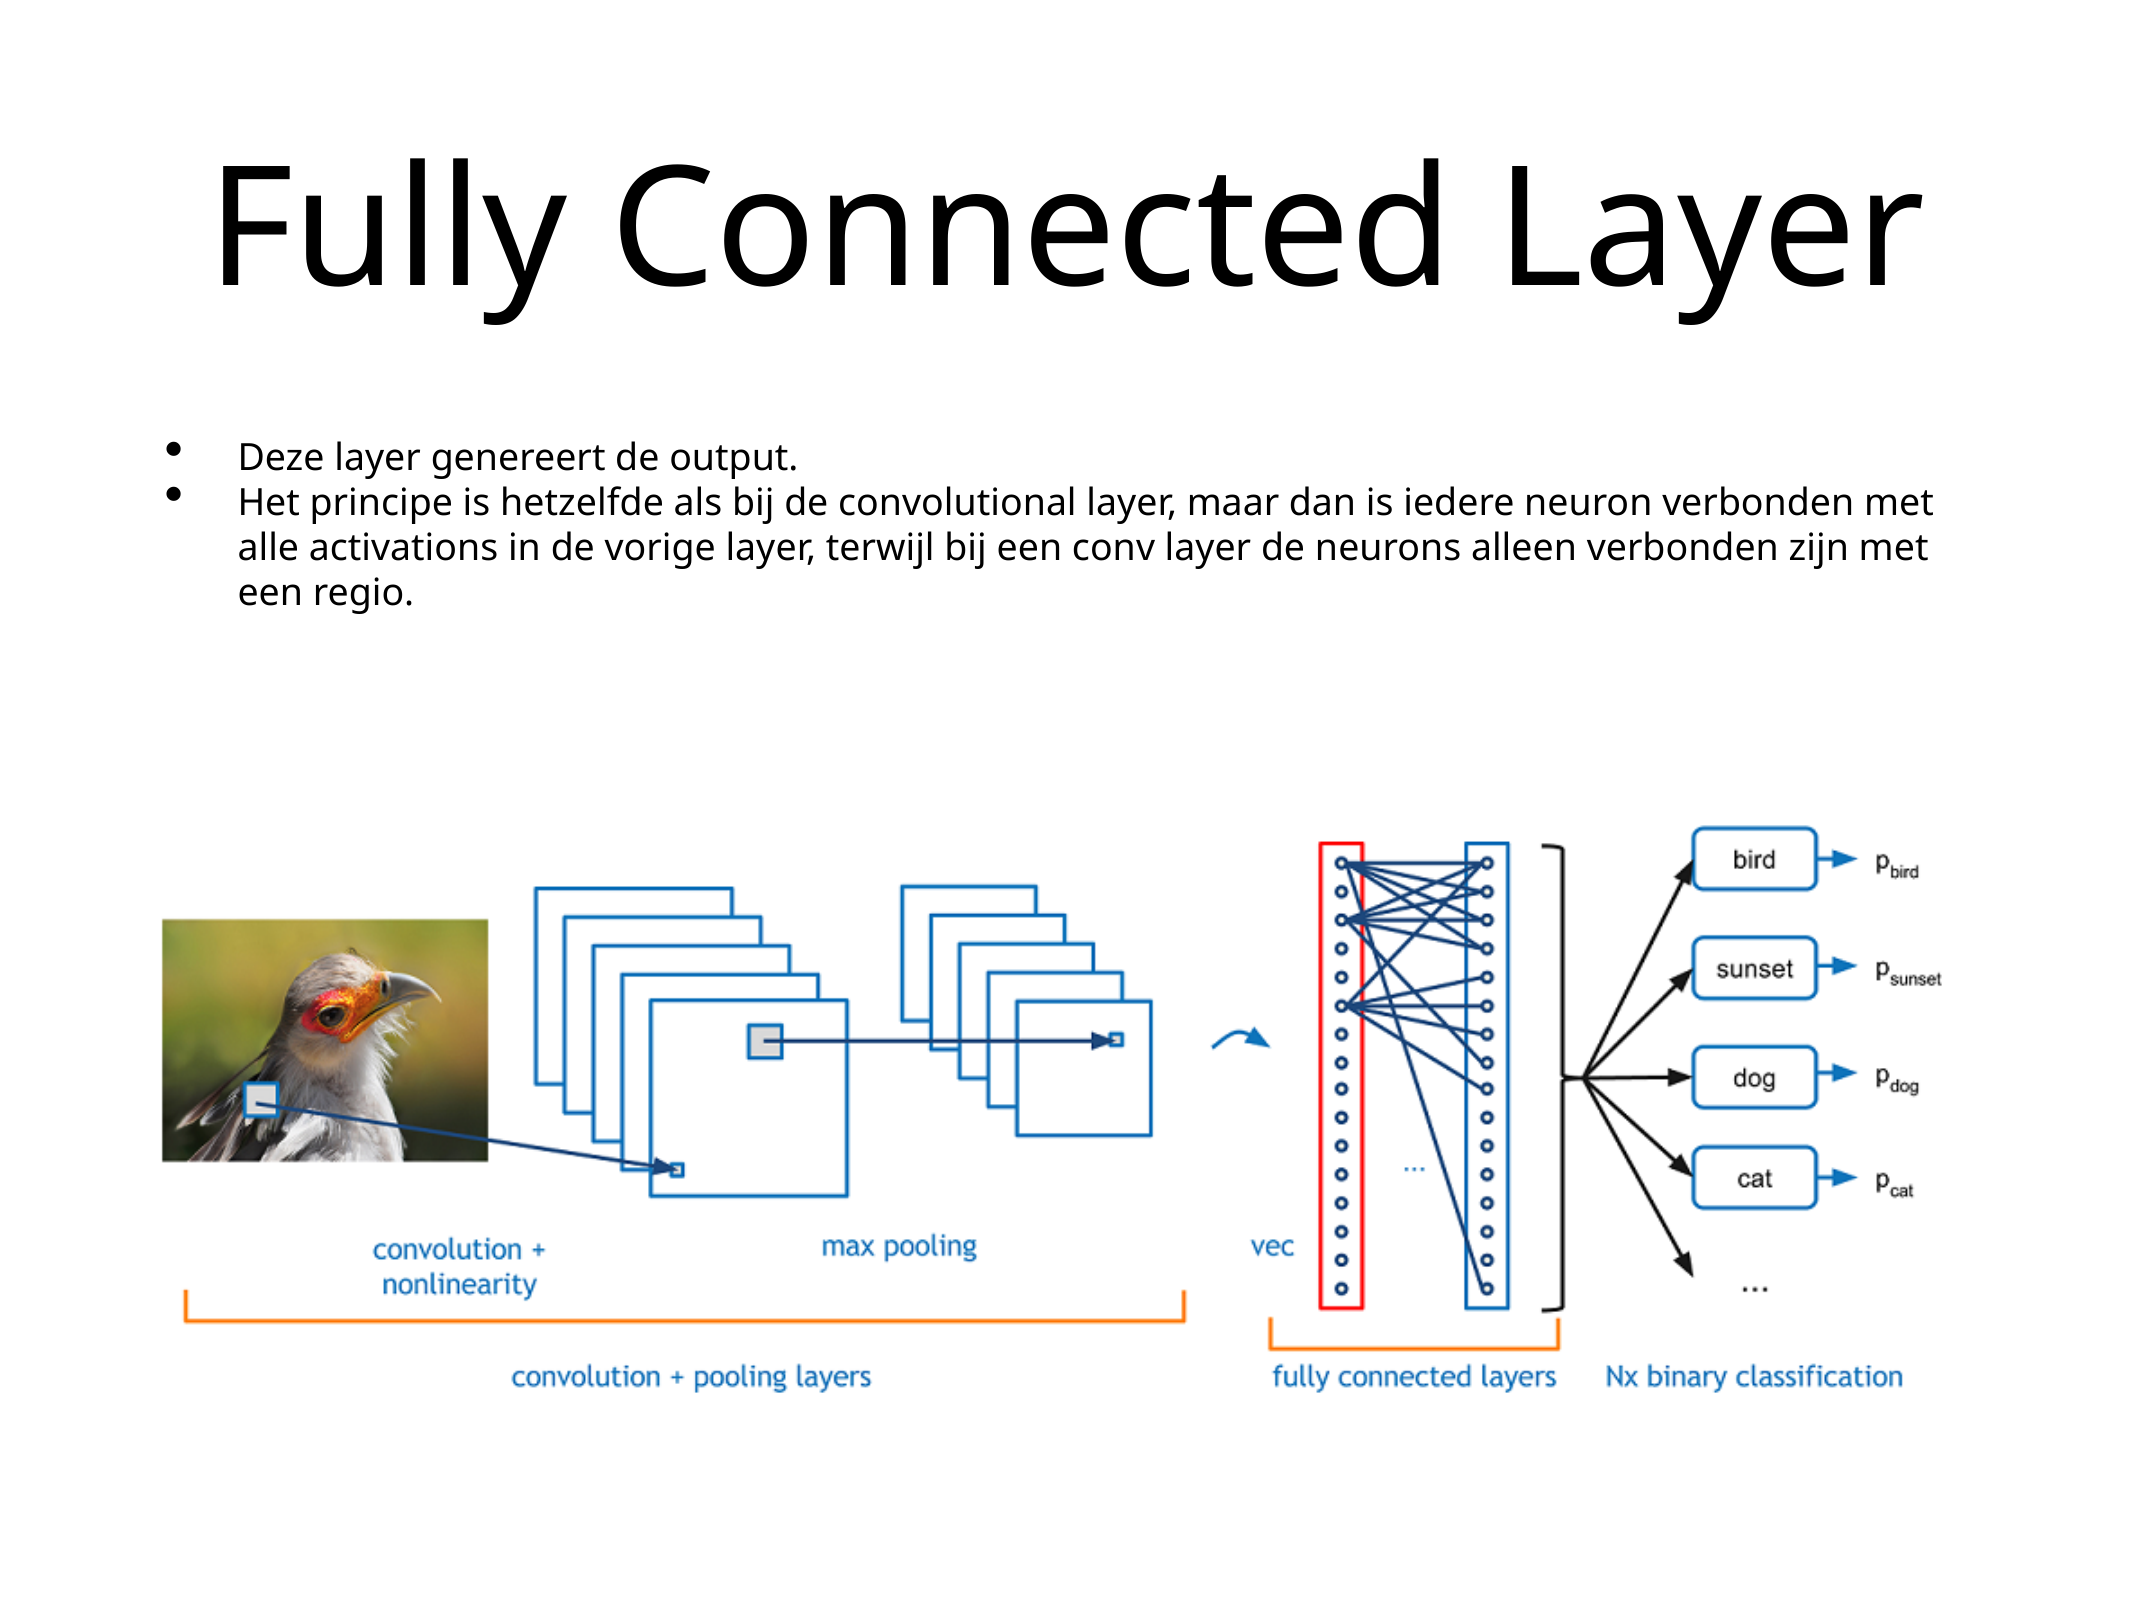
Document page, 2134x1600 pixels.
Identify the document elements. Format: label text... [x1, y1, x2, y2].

picture [149, 805, 1951, 1421]
title Fully Connected Layer [155, 41, 1978, 397]
list Deze layer genereert de output. Het principe is hetzelfde als bij de convolutional layer, maar dan is iedere neuron verbonden met alle activations in de vorige layer, terwijl bij een conv layer de neurons alleen verbonden zijn met een regio. [155, 424, 1978, 1457]
